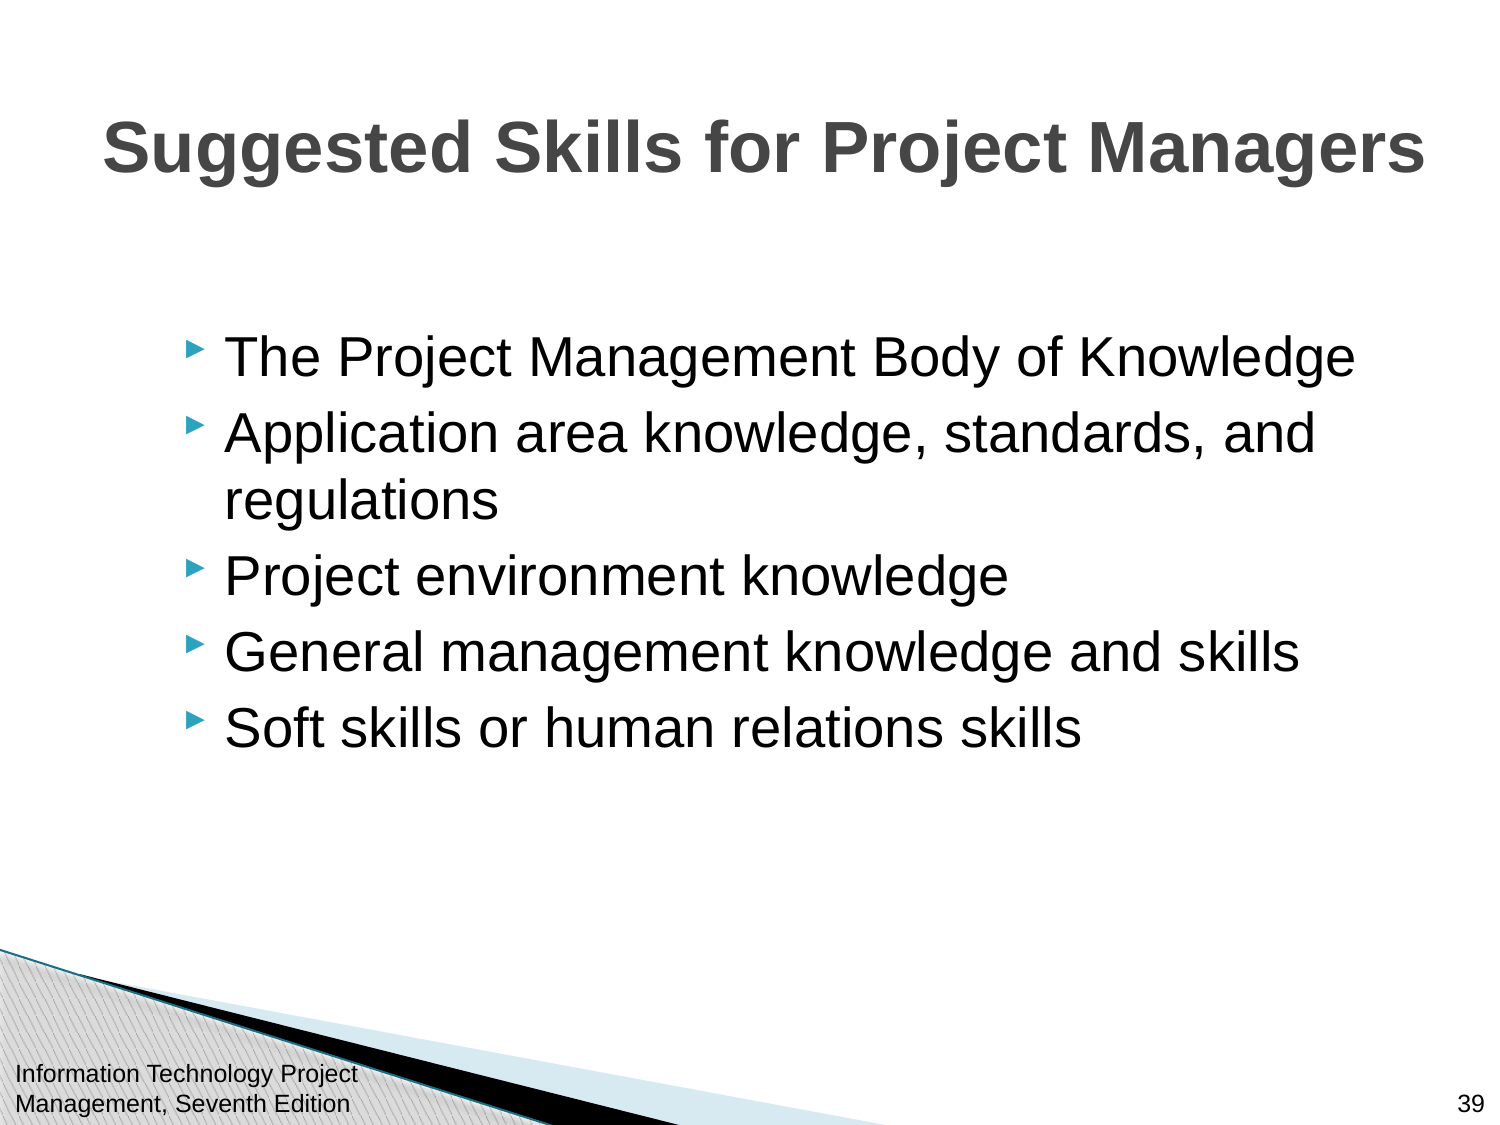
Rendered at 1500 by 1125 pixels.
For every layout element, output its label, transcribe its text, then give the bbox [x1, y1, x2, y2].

title Suggested Skills for Project Managers [87, 50, 1450, 238]
slide_number 39 [1408, 1065, 1500, 1125]
list The Project Management Body of Knowledge Application area knowledge, standards, and regulations Project environment knowledge General management knowledge and skills Soft skills or human relations skills [149, 312, 1426, 962]
footer Information Technology Project Management, Seventh Edition [0, 1065, 425, 1125]
